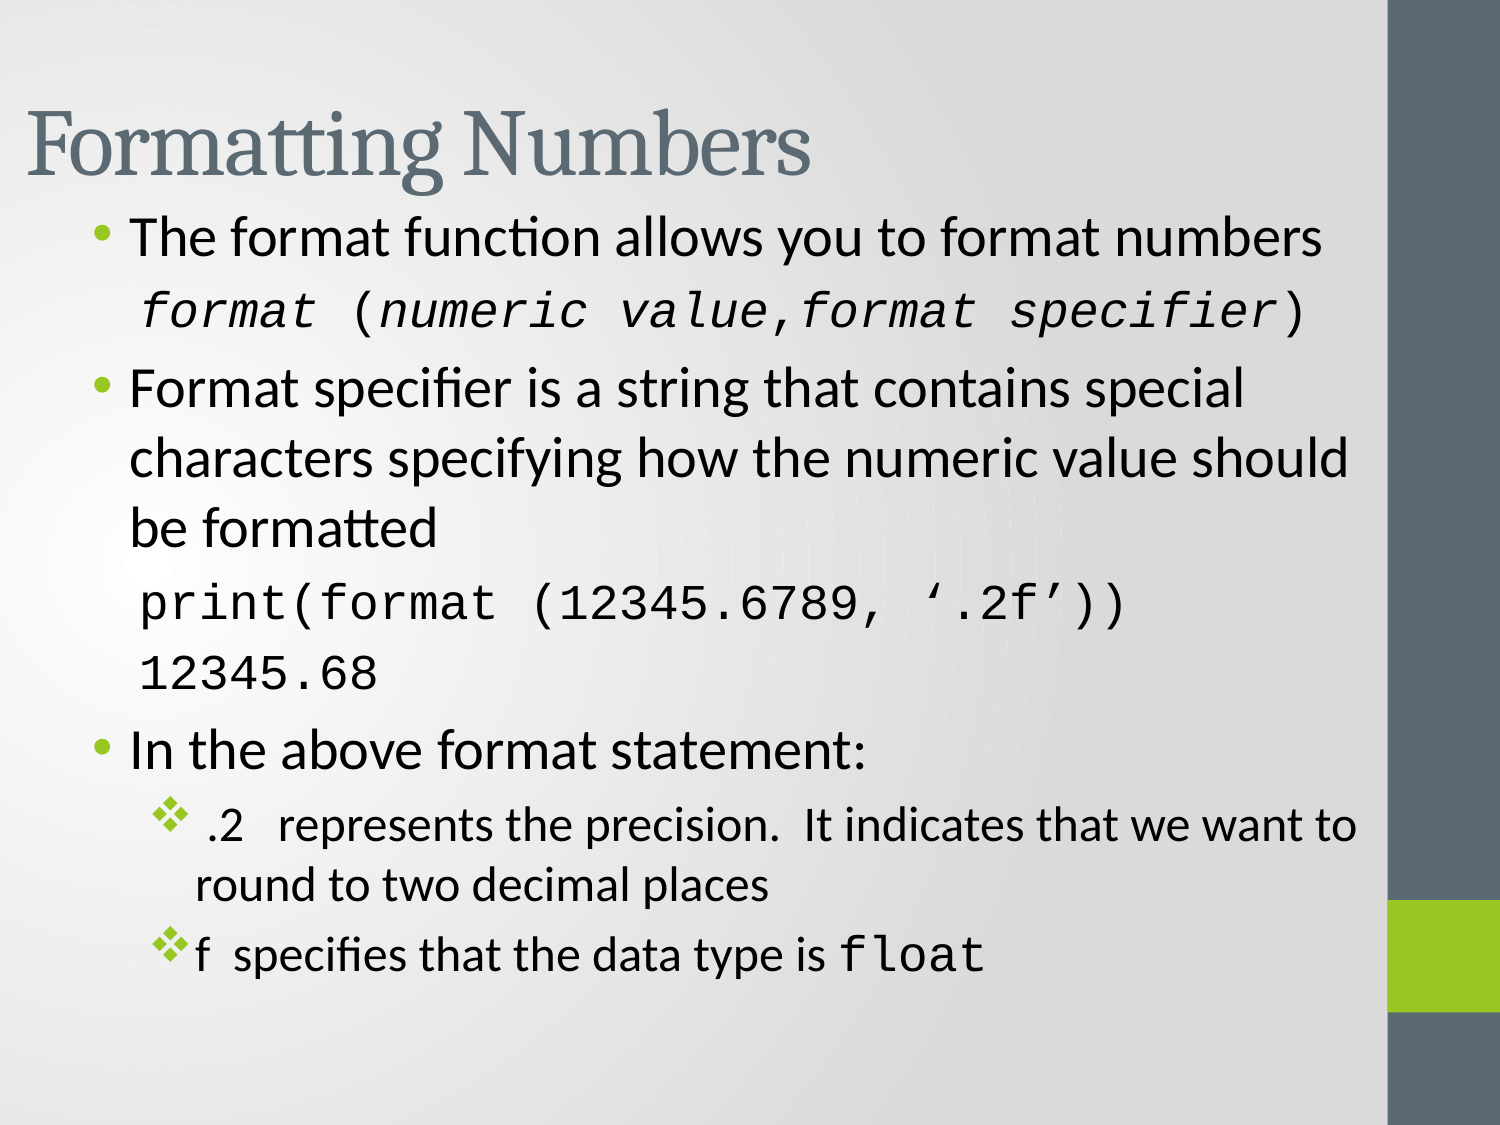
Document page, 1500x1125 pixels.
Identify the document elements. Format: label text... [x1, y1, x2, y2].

list The format function allows you to format numbers format (numeric value,format specifier) Format specifier is a string that contains special characters specifying how the numeric value should be formatted print(format (12345.6789, ‘.2f’)) 12345.68 In the above format statement: .2 represents the precision. It indicates that we want to round to two decimal places f specifies that the data type is float [58, 190, 1409, 871]
title Formatting Numbers [10, 62, 1361, 213]
